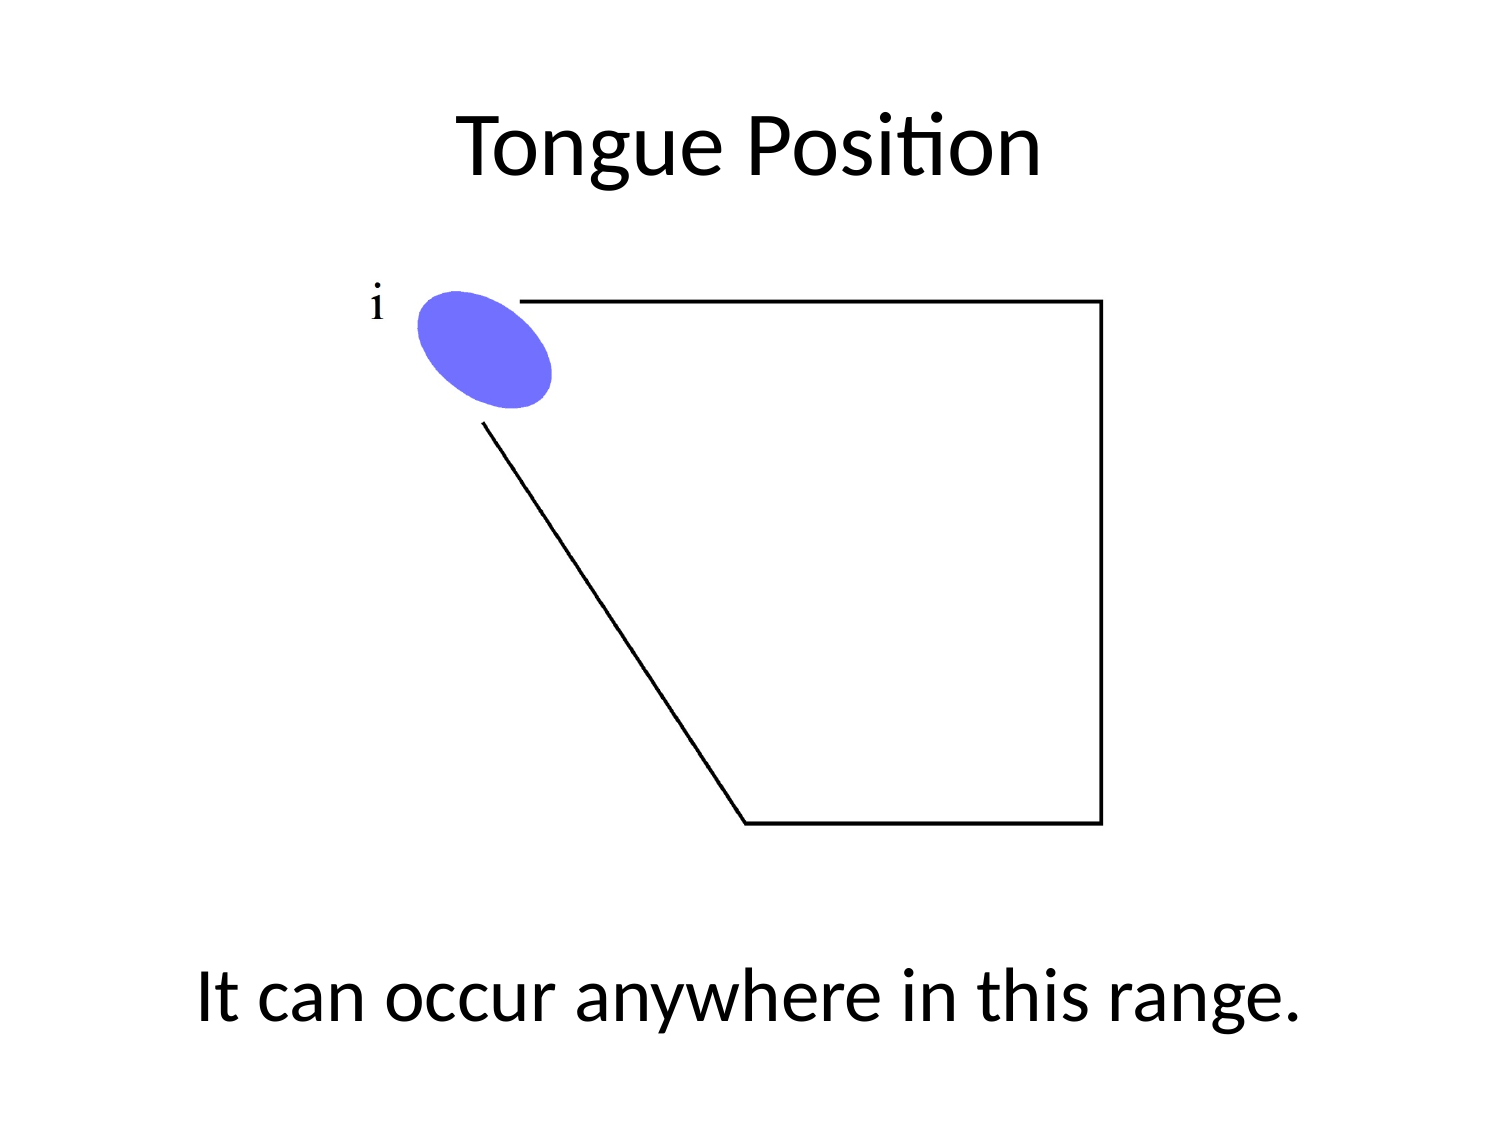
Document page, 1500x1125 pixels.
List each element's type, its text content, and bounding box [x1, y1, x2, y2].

title Tongue Position [75, 45, 1425, 233]
text_box It can occur anywhere in this range. [0, 937, 1500, 1045]
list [315, 213, 1187, 910]
